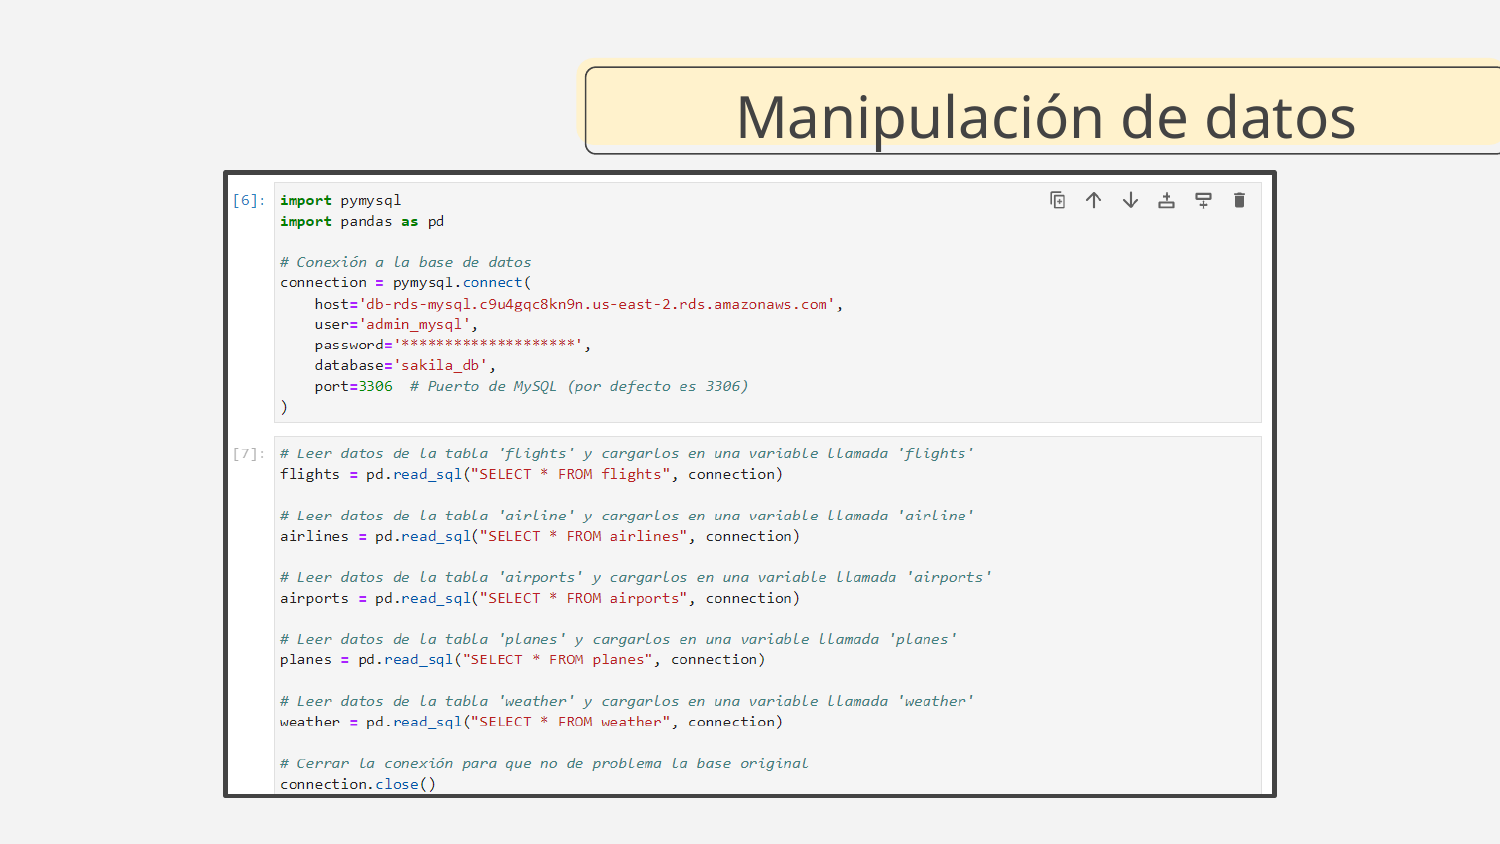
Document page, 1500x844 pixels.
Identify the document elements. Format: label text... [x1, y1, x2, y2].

picture [227, 174, 1273, 794]
title Manipulación de datos [561, 75, 1500, 155]
